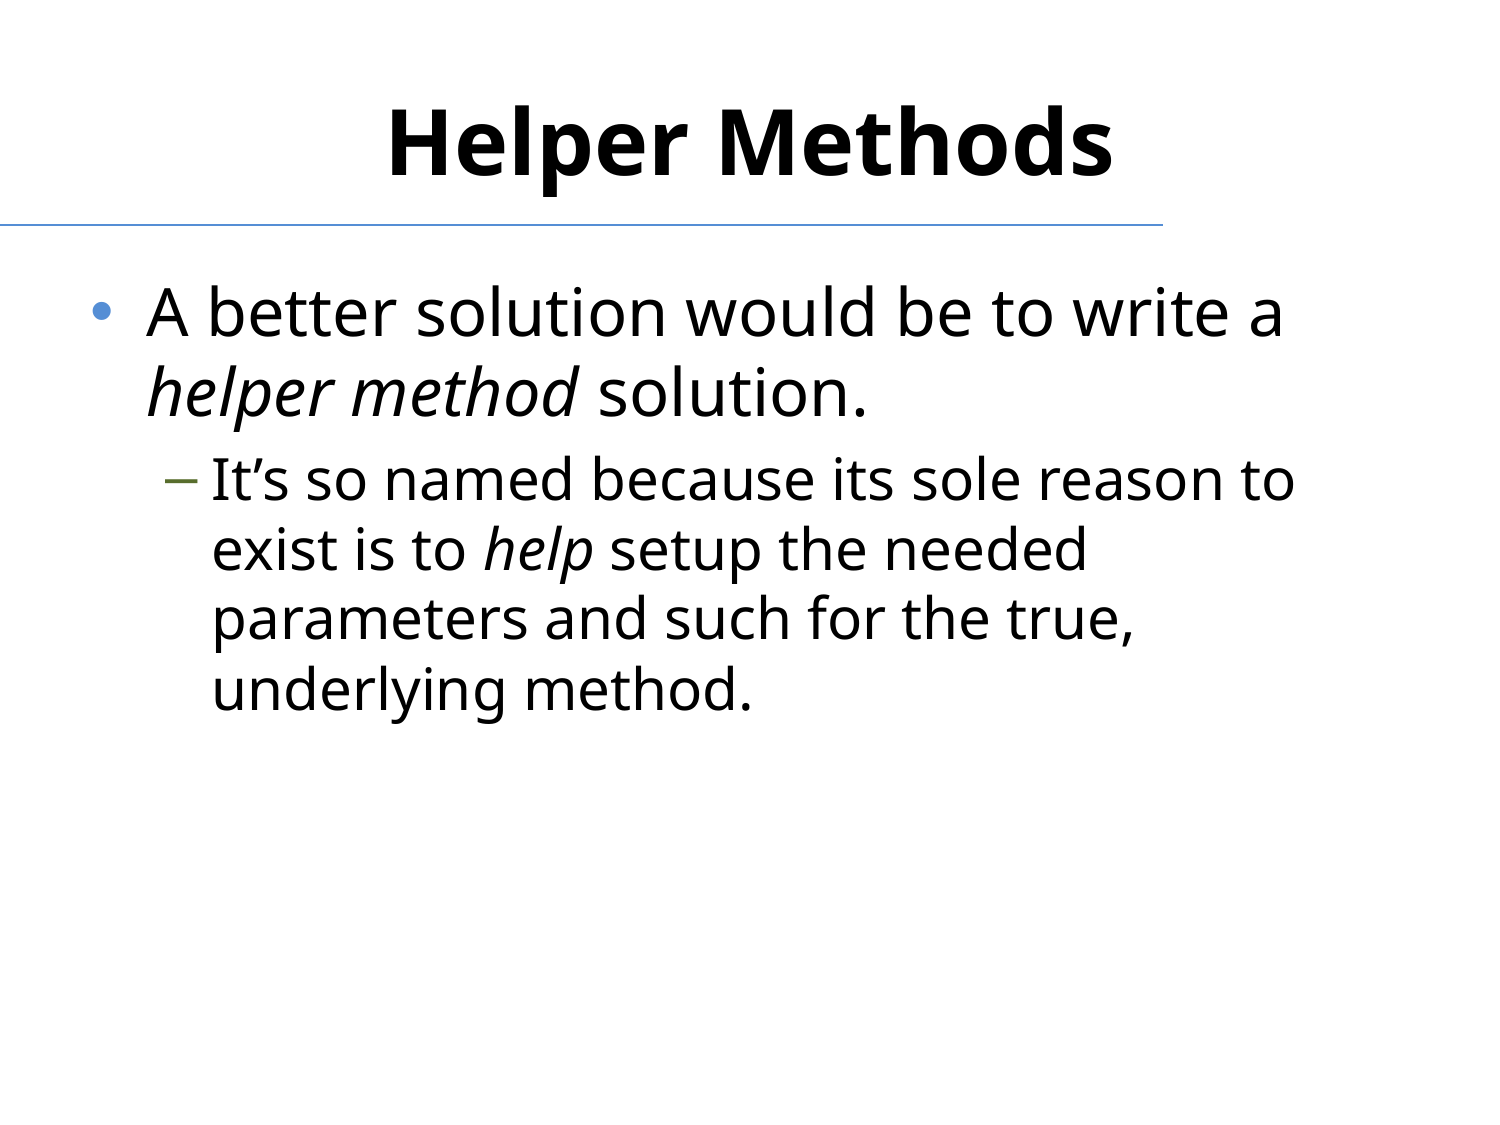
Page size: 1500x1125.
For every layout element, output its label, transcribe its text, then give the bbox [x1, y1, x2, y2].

list A better solution would be to write a helper method solution. It’s so named because its sole reason to exist is to help setup the needed parameters and such for the true, underlying method. [75, 262, 1425, 1005]
title Helper Methods [75, 45, 1425, 233]
